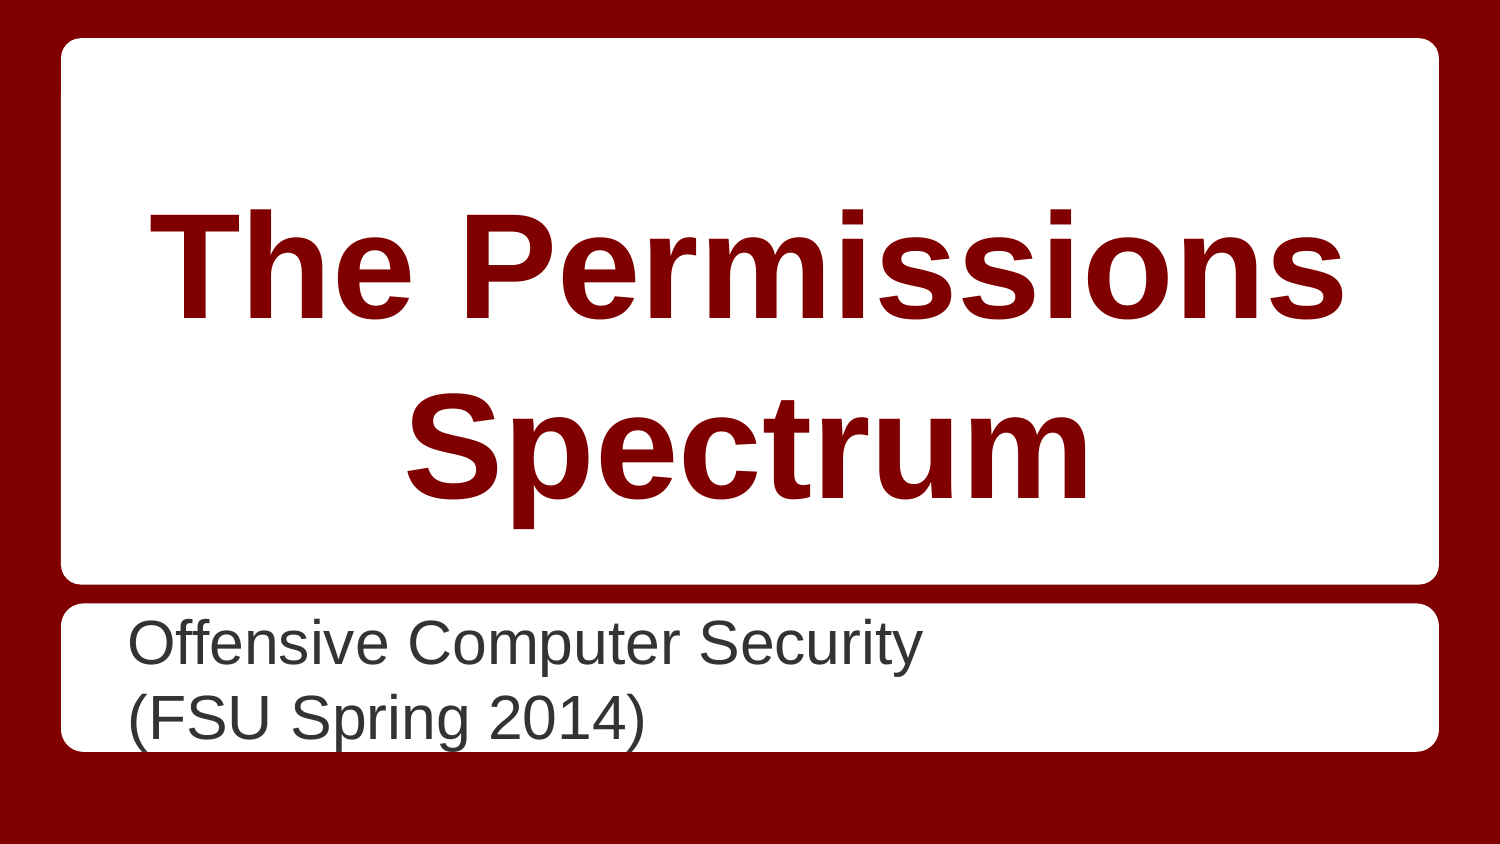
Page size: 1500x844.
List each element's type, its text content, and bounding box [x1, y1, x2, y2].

title The Permissions Spectrum [112, 77, 1388, 544]
subtitle Offensive Computer Security (FSU Spring 2014) [112, 639, 1388, 715]
